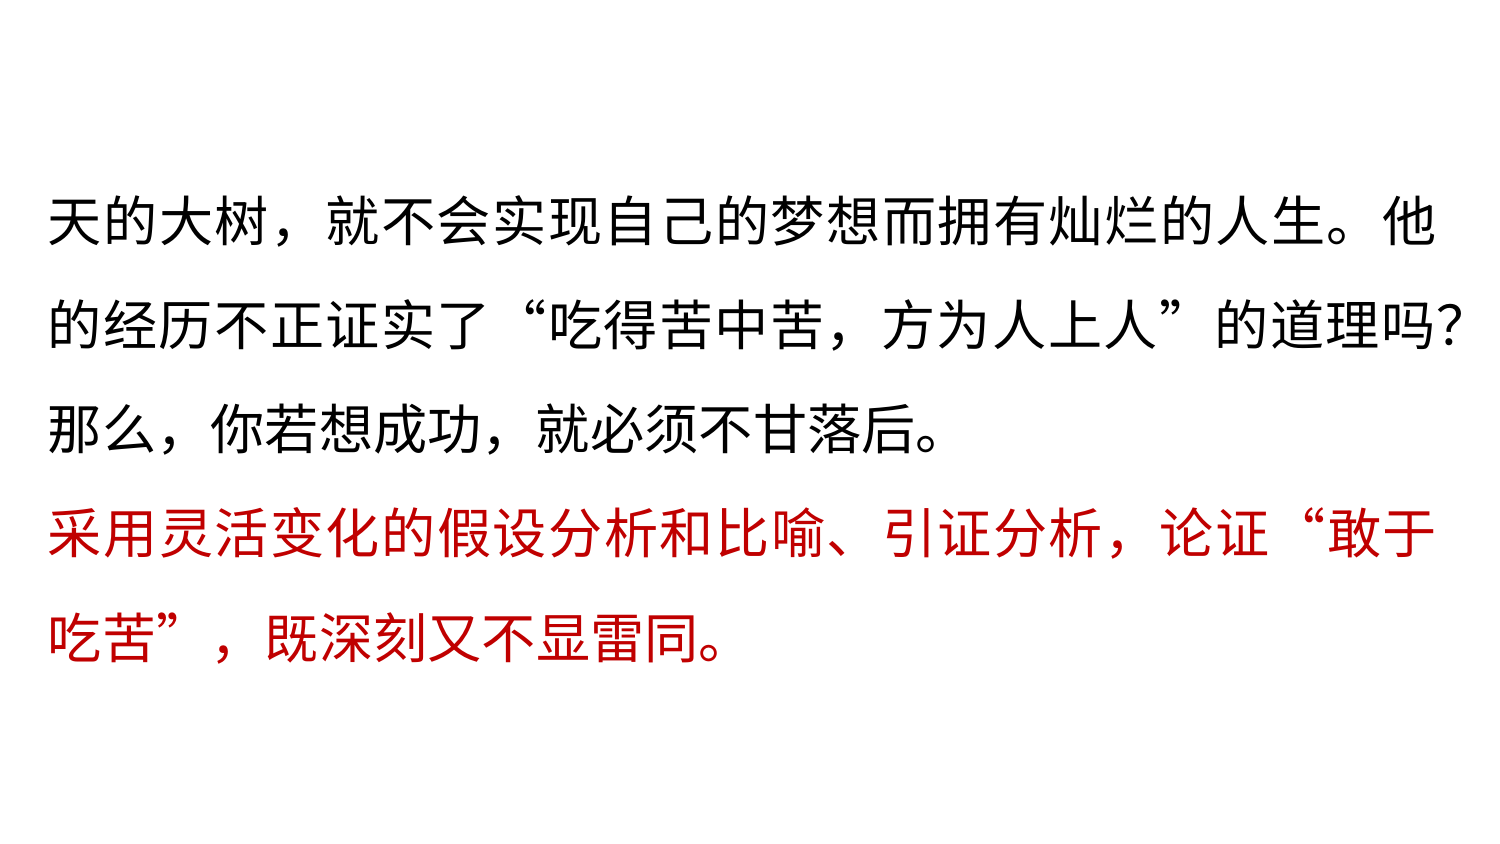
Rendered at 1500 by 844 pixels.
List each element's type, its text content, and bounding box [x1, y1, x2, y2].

text_box 天的大树，就不会实现自己的梦想而拥有灿烂的人生。他的经历不正证实了“吃得苦中苦，方为人上人”的道理吗？那么，你若想成功，就必须不甘落后。 采用灵活变化的假设分析和比喻、引证分析，论证“敢于吃苦”，既深刻又不显雷同。 [33, 140, 1452, 677]
